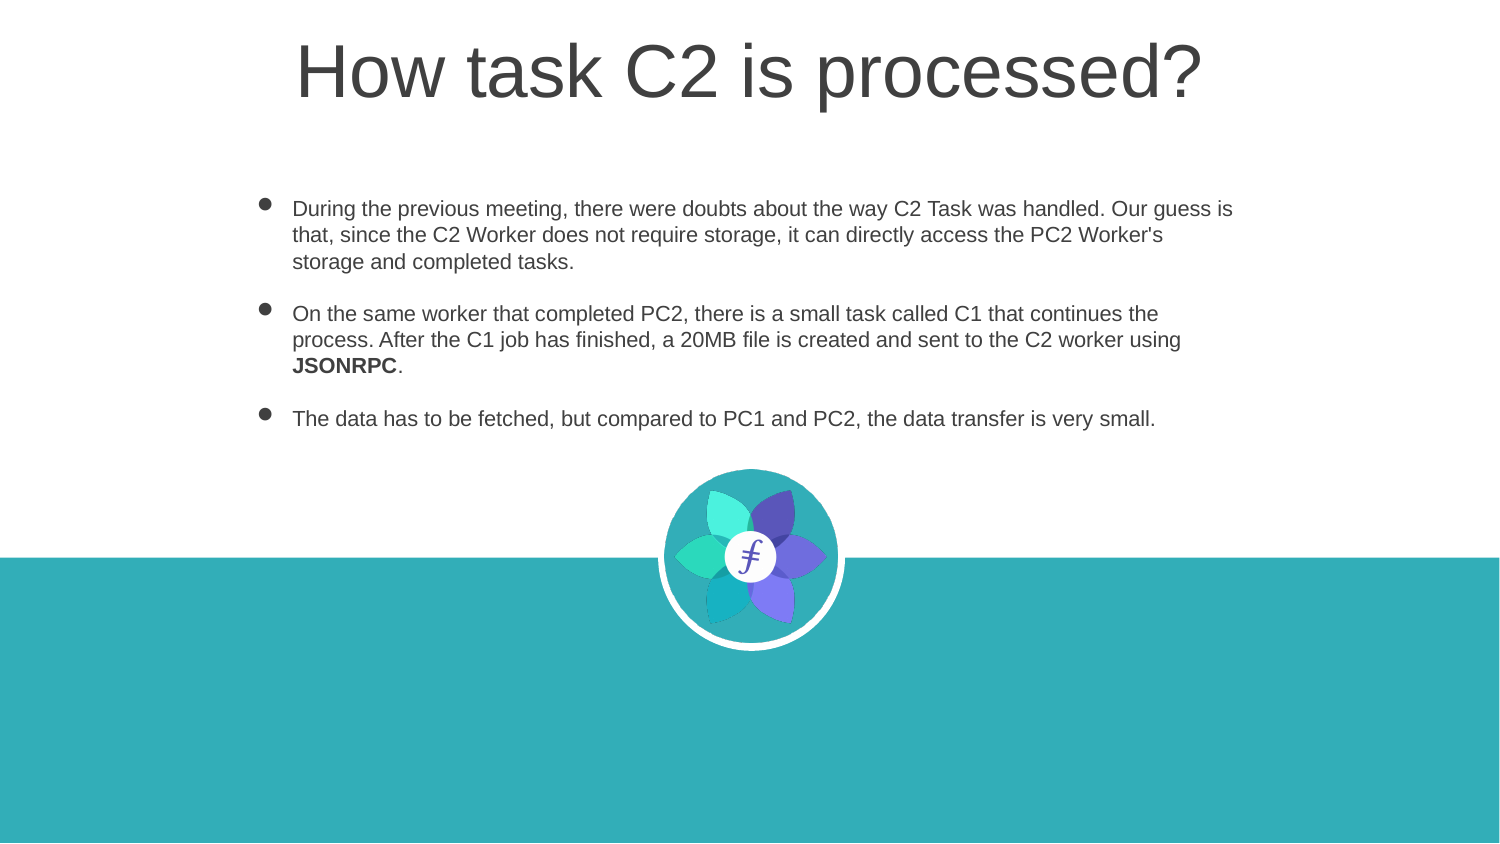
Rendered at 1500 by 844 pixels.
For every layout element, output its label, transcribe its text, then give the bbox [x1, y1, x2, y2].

text_box How task C2 is processed? [0, 20, 1500, 115]
text_box During the previous meeting, there were doubts about the way C2 Task was handled. Our guess is that, since the C2 Worker does not require storage, it can directly access the PC2 Worker's storage and completed tasks. On the same worker that completed PC2, there is a small task called C1 that continues the process. After the C1 job has finished, a 20MB file is created and sent to the C2 worker using JSONRPC. The data has to be fetched, but compared to PC1 and PC2, the data transfer is very small. [242, 187, 1258, 439]
picture [664, 469, 839, 643]
